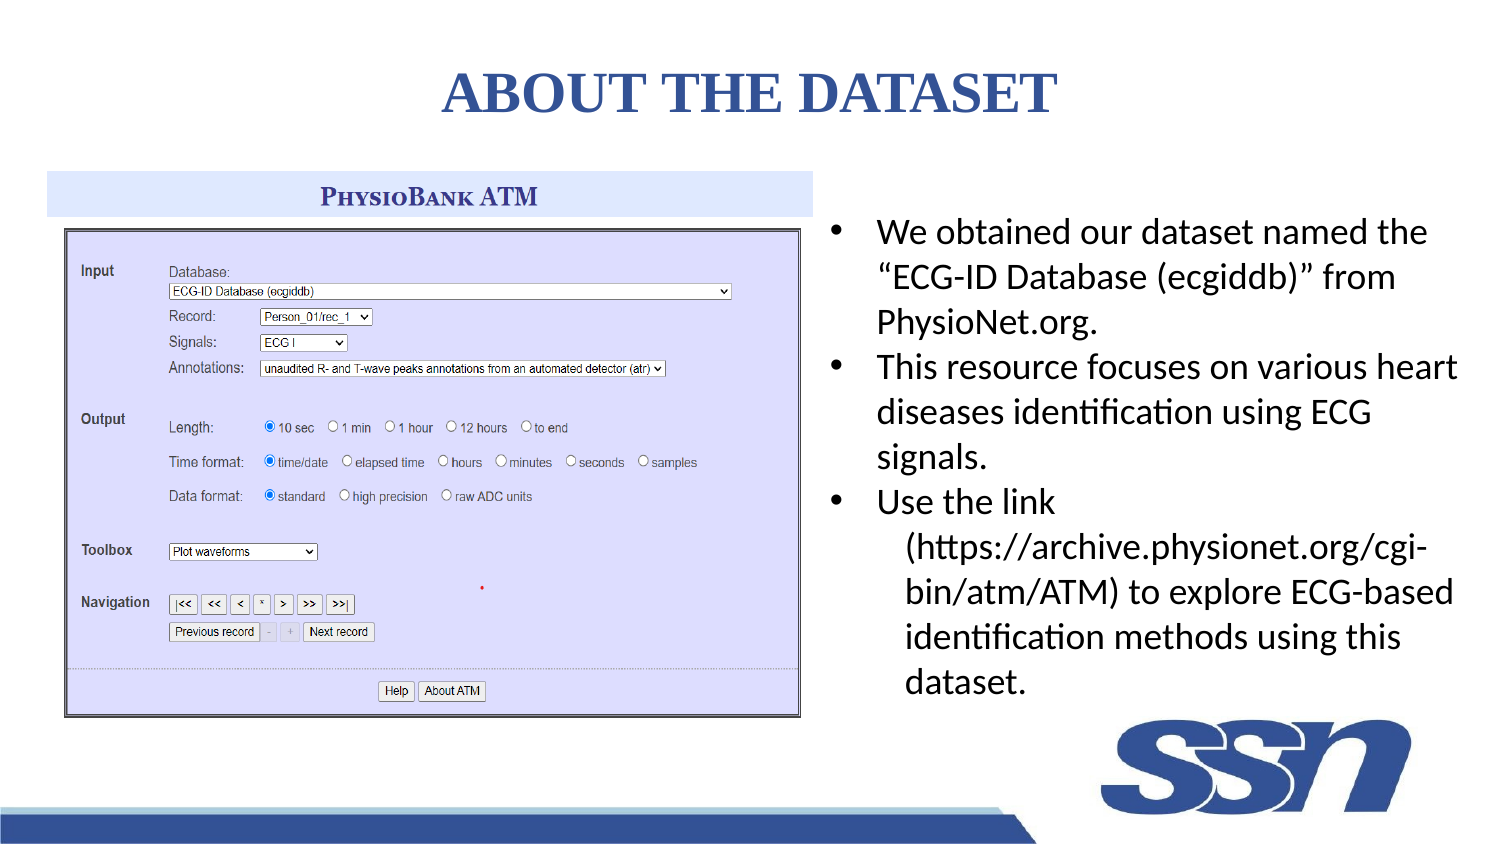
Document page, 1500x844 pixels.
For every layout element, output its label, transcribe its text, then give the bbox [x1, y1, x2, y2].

text_box We obtained our dataset named the “ECG-ID Database (ecgiddb)” from PhysioNet.org. This resource focuses on various heart diseases identification using ECG signals. Use the link (https://archive.physionet.org/cgi-bin/atm/ATM) to explore ECG-based identification methods using this dataset. [817, 199, 1478, 710]
picture [0, 171, 1418, 844]
text_box ABOUT THE DATASET [426, 46, 1074, 132]
